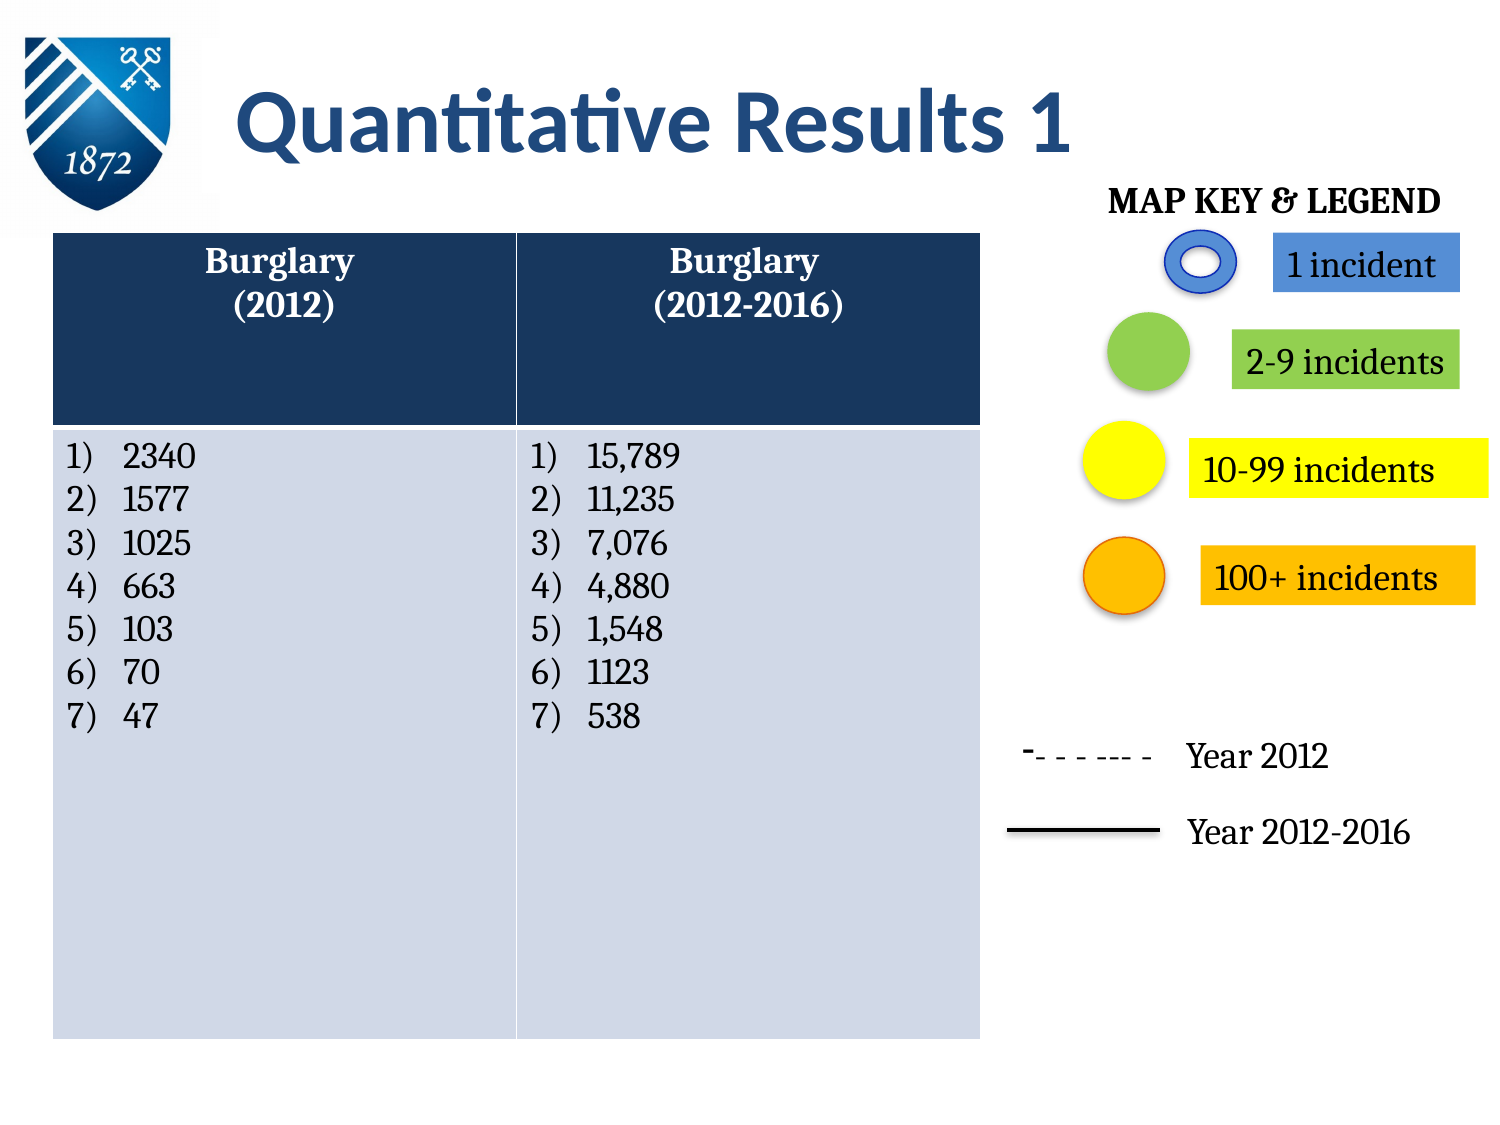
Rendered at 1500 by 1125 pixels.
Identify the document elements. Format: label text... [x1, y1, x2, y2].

text_box 10-99 incidents [1189, 438, 1489, 498]
table_header Burglary (2012) [53, 233, 516, 425]
text_box - - - --- - Year 2012 [1007, 723, 1467, 784]
text_box [1107, 312, 1190, 391]
picture [0, 0, 220, 238]
text_box [1163, 229, 1238, 294]
text_box 2-9 incidents [1231, 329, 1460, 390]
text_box MAP KEY & LEGEND [1092, 168, 1476, 228]
text_box [1082, 536, 1166, 615]
table_header Burglary (2012-2016) [517, 233, 980, 425]
title Quantitative Results 1 [201, 38, 1109, 194]
text_box 1 incident [1273, 232, 1460, 293]
table_cell 2340 1577 1025 663 103 70 47 [53, 430, 516, 1039]
text_box Year 2012-2016 [1172, 799, 1467, 860]
text_box [1082, 420, 1166, 500]
text_box 100+ incidents [1200, 545, 1476, 606]
table_cell 15,789 11,235 7,076 4,880 1,548 1123 538 [517, 430, 980, 1039]
